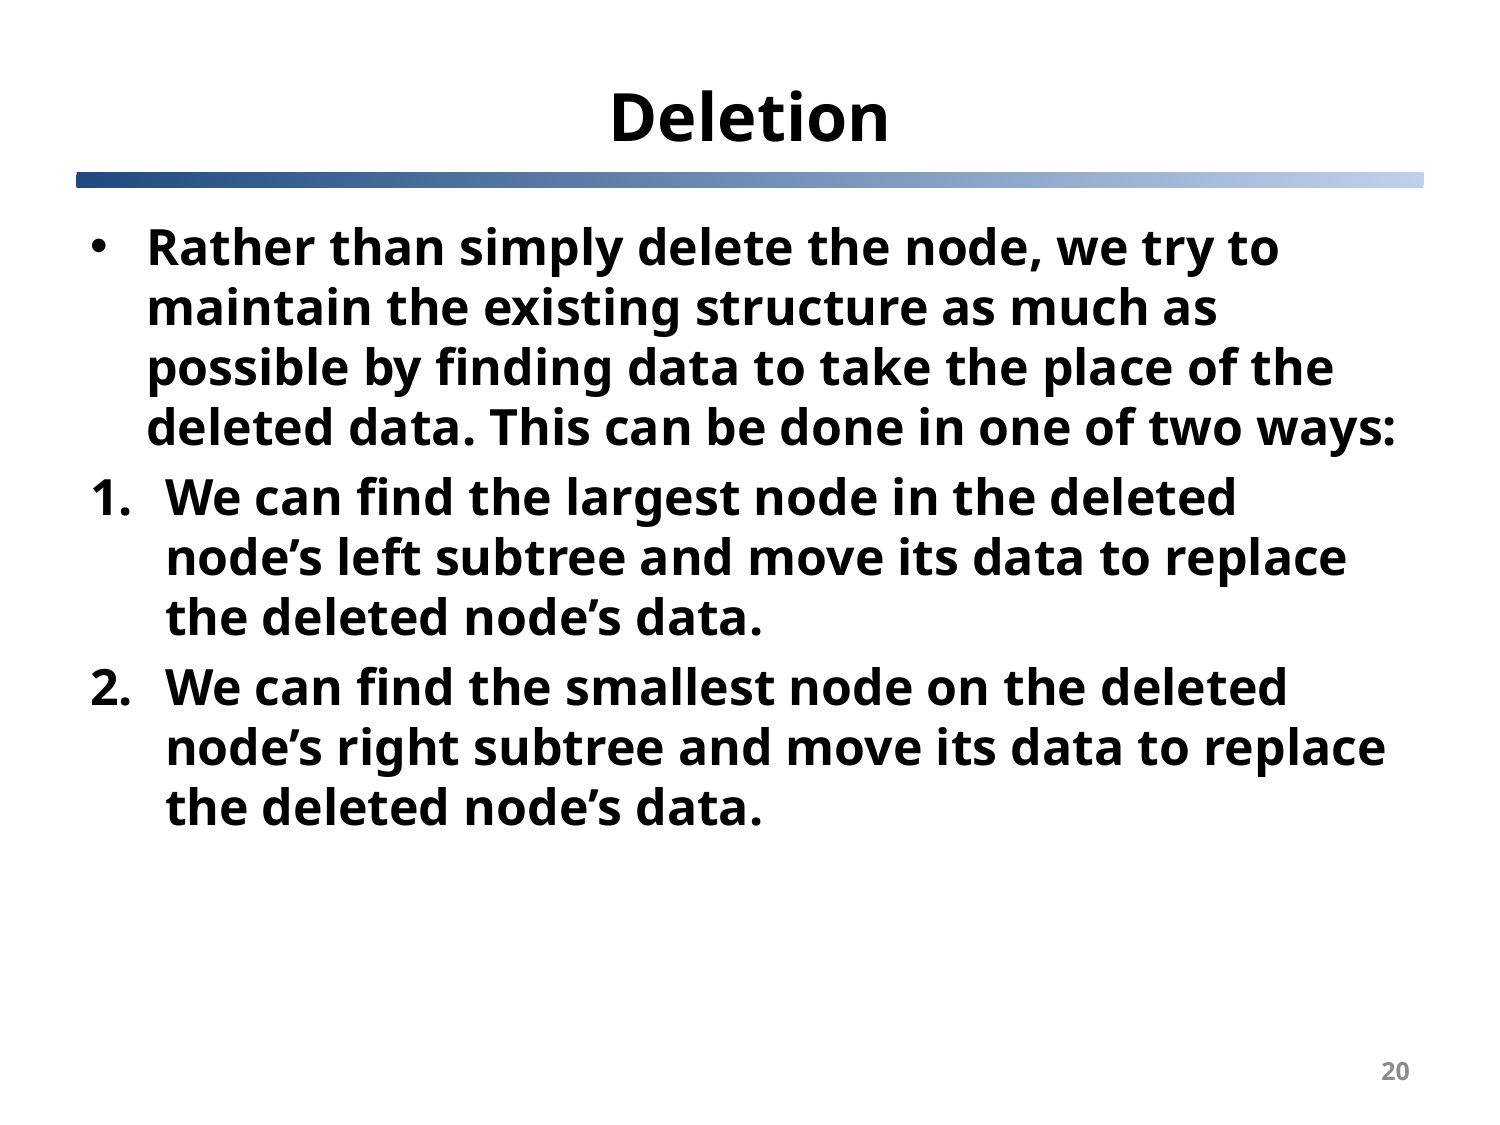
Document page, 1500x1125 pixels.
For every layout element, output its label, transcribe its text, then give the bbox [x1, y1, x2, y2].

title Deletion [75, 45, 1425, 185]
slide_number 20 [1074, 1042, 1425, 1103]
list Rather than simply delete the node, we try to maintain the existing structure as much as possible by finding data to take the place of the deleted data. This can be done in one of two ways: We can find the largest node in the deleted node’s left subtree and move its data to replace the deleted node’s data. We can find the smallest node on the deleted node’s right subtree and move its data to replace the deleted node’s data. [75, 208, 1425, 1005]
